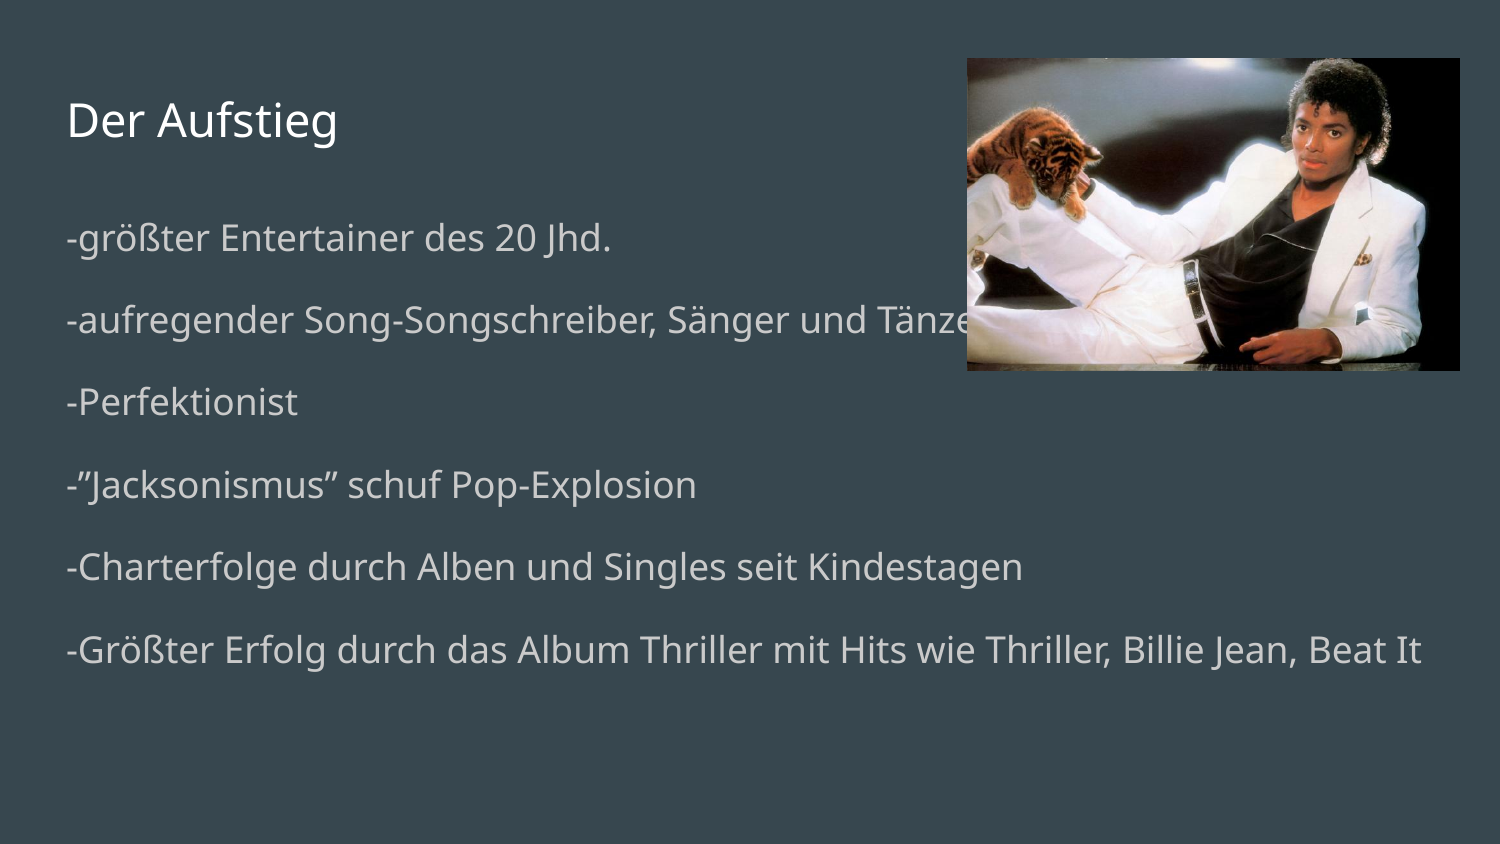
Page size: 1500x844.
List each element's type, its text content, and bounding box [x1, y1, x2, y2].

picture [967, 58, 1460, 372]
list -größter Entertainer des 20 Jhd. -aufregender Song-Songschreiber, Sänger und Tänzer -Perfektionist -”Jacksonismus” schuf Pop-Explosion -Charterfolge durch Alben und Singles seit Kindestagen -Größter Erfolg durch das Album Thriller mit Hits wie Thriller, Billie Jean, Beat It [51, 189, 1449, 750]
title Der Aufstieg [51, 72, 962, 167]
